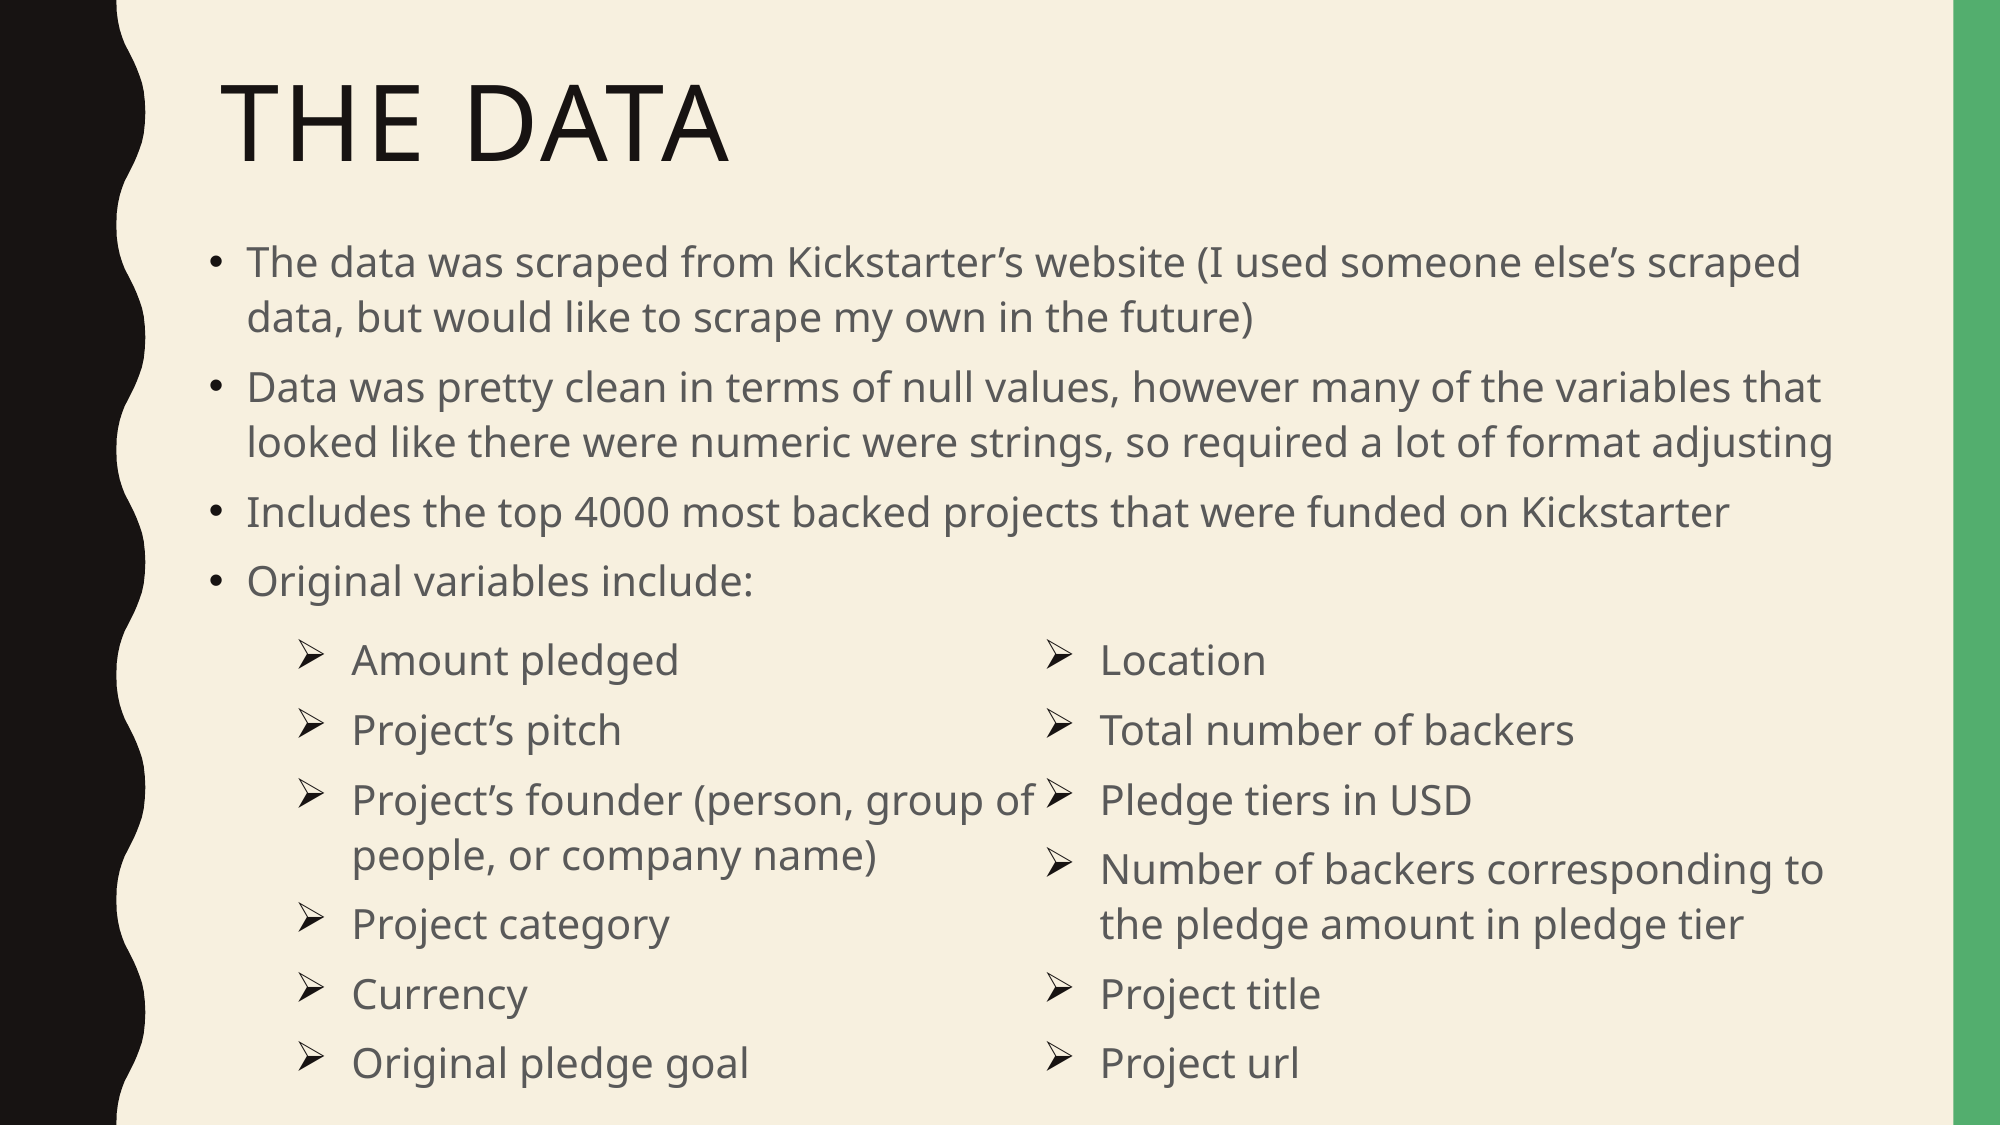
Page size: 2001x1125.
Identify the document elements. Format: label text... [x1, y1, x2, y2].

text_box Amount pledged Project’s pitch Project’s founder (person, group of people, or company name) Project category Currency Original pledge goal [205, 621, 1028, 1125]
title The data [205, 62, 1875, 308]
list The data was scraped from Kickstarter’s website (I used someone else’s scraped data, but would like to scrape my own in the future) Data was pretty clean in terms of null values, however many of the variables that looked like there were numeric were strings, so required a lot of format adjusting Includes the top 4000 most backed projects that were funded on Kickstarter Original variables include: [193, 223, 1864, 622]
text_box Location Total number of backers Pledge tiers in USD Number of backers corresponding to the pledge amount in pledge tier Project title Project url [1028, 621, 1894, 1125]
